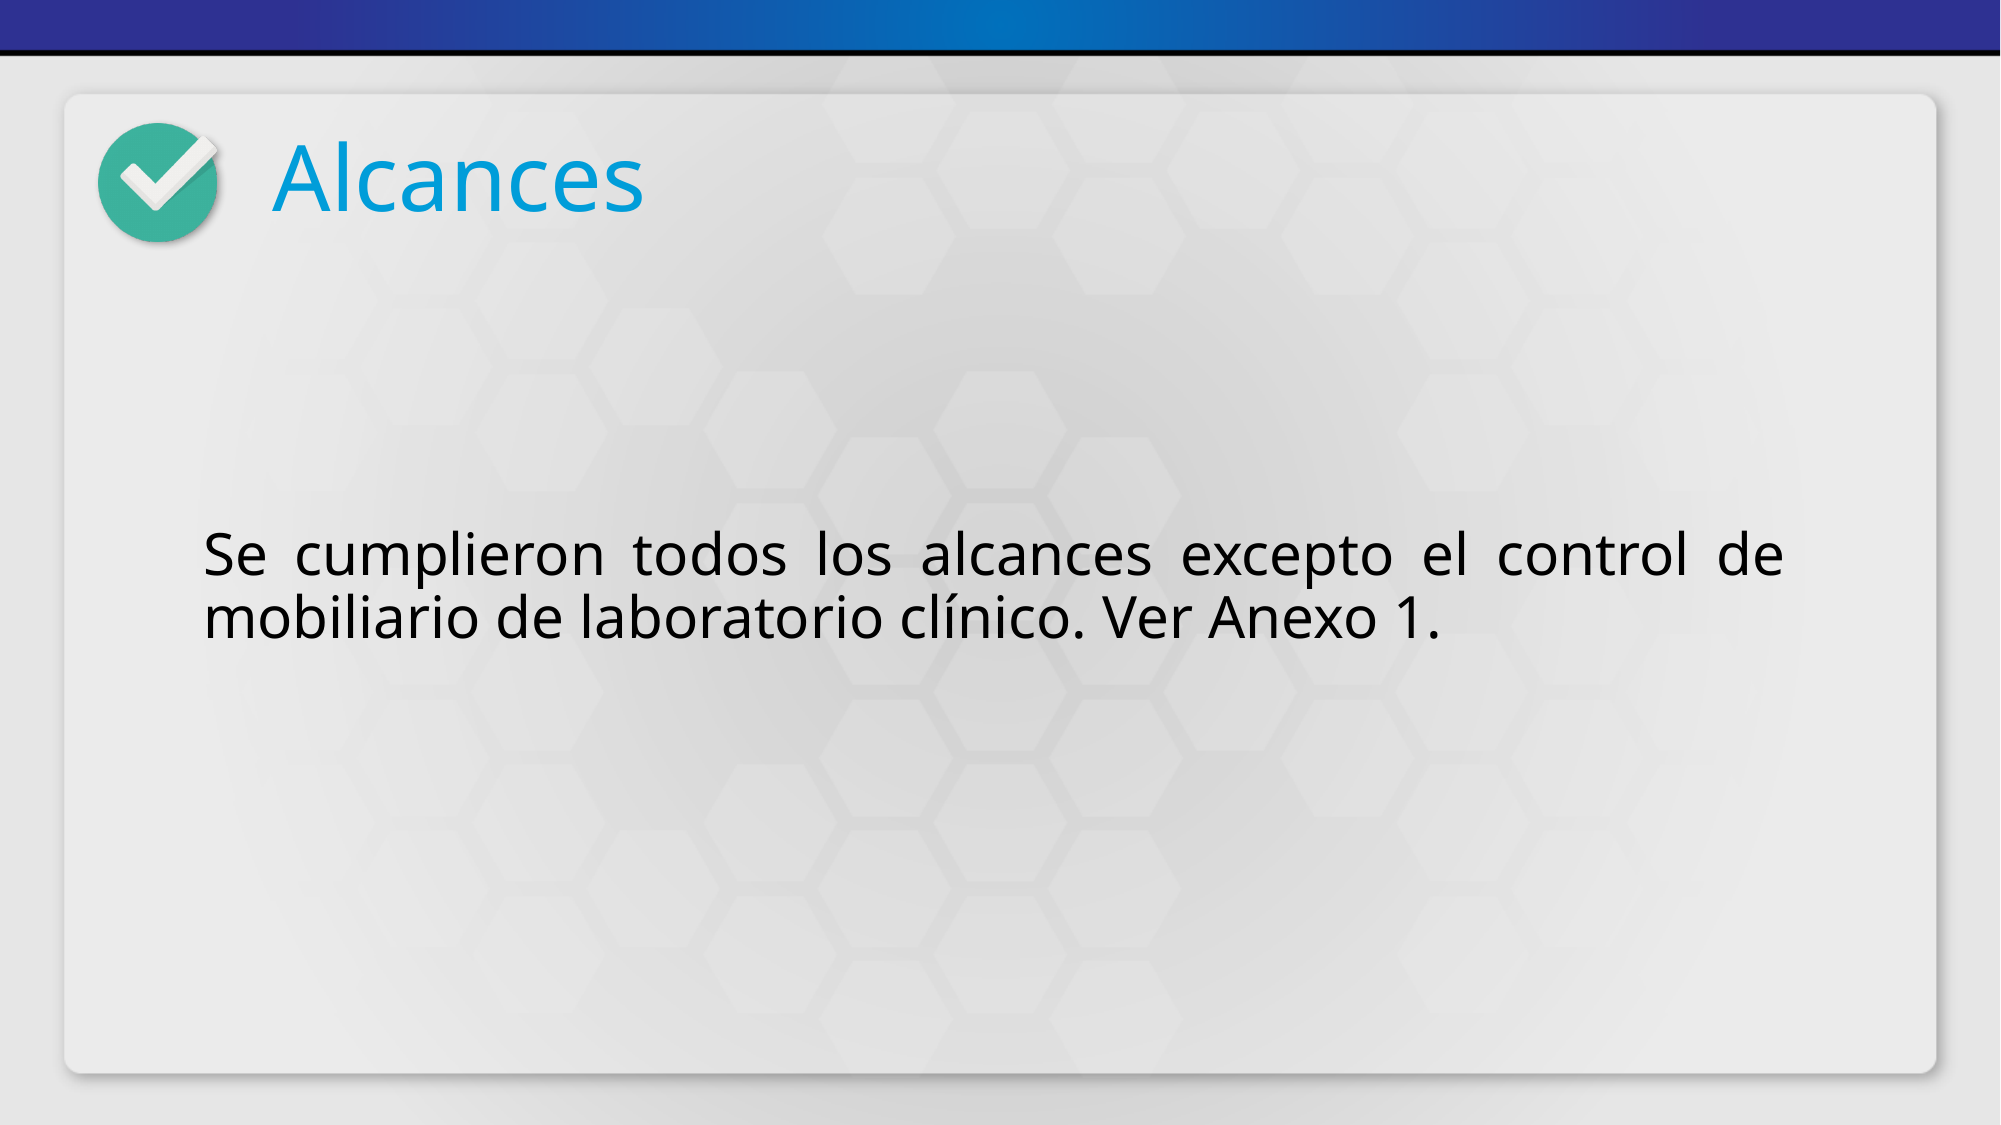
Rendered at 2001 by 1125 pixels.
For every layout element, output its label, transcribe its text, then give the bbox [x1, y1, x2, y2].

list Se cumplieron todos los alcances excepto el control de mobiliario de laboratorio clínico. Ver Anexo 1. [188, 517, 1800, 740]
picture [0, 0, 2001, 1125]
title Alcances [257, 123, 1885, 242]
